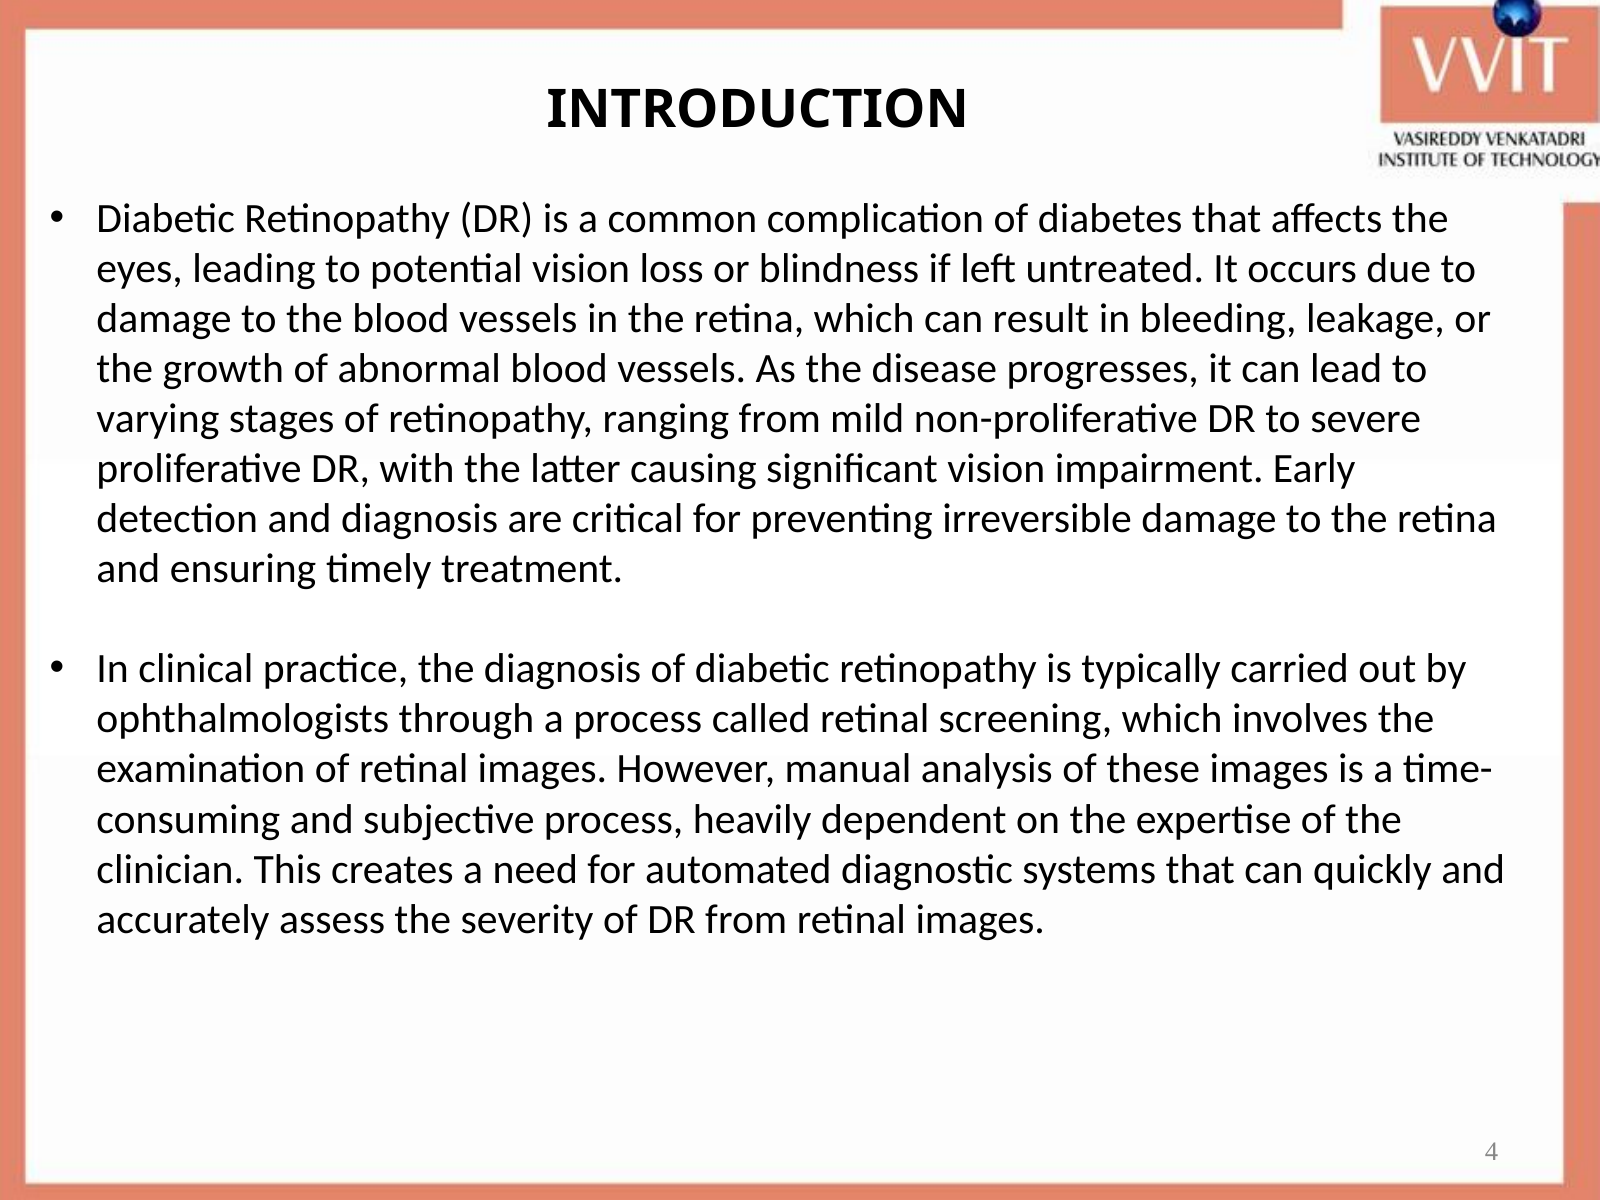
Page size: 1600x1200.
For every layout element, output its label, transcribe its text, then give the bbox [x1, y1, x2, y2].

text_box 4 [1484, 1133, 1514, 1166]
text_box Diabetic Retinopathy (DR) is a common complication of diabetes that affects the eyes, leading to potential vision loss or blindness if left untreated. It occurs due to damage to the blood vessels in the retina, which can result in bleeding, leakage, or the growth of abnormal blood vessels. As the disease progresses, it can lead to varying stages of retinopathy, ranging from mild non-proliferative DR to severe proliferative DR, with the latter causing significant vision impairment. Early detection and diagnosis are critical for preventing irreversible damage to the retina and ensuring timely treatment. In clinical practice, the diagnosis of diabetic retinopathy is typically carried out by ophthalmologists through a process called retinal screening, which involves the examination of retinal images. However, manual analysis of these images is a time-consuming and subjective process, heavily dependent on the expertise of the clinician. This creates a need for automated diagnostic systems that can quickly and accurately assess the severity of DR from retinal images. [49, 191, 1514, 942]
text_box [0, 0, 1600, 1200]
text_box INTRODUCTION [546, 74, 992, 139]
